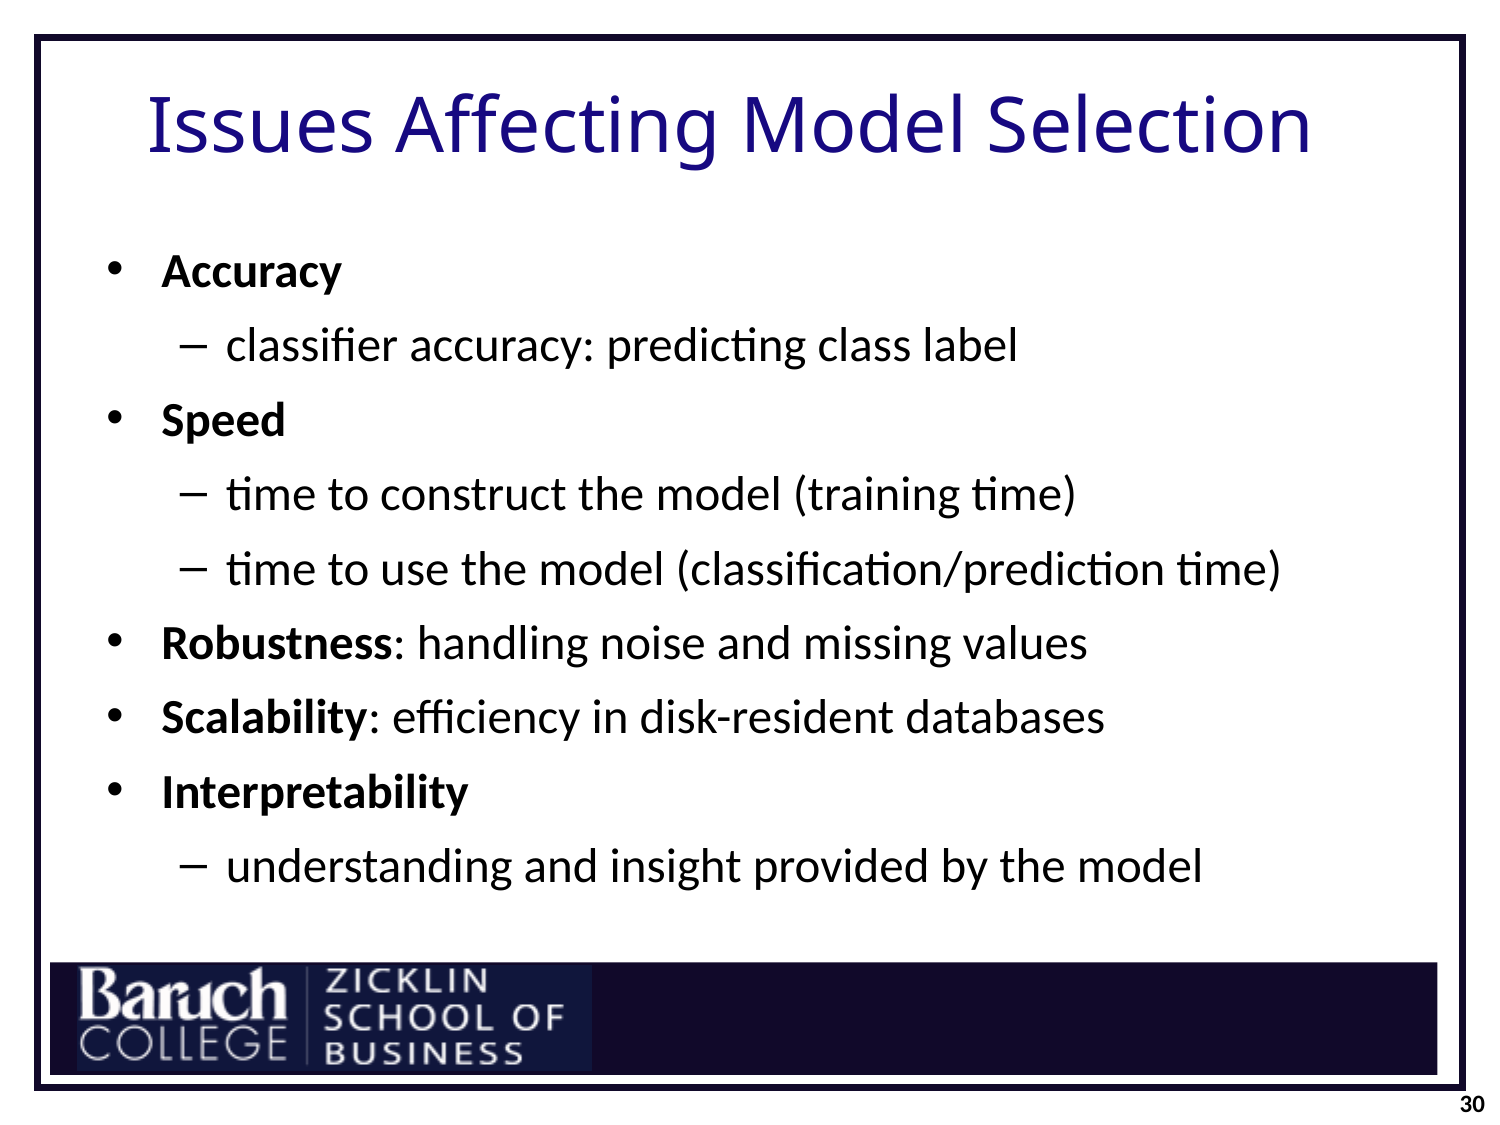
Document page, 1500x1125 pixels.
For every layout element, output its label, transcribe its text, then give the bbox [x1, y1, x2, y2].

title Issues Affecting Model Selection [91, 48, 1372, 186]
list Accuracy classifier accuracy: predicting class label Speed time to construct the model (training time) time to use the model (classification/prediction time) Robustness: handling noise and missing values Scalability: efficiency in disk-resident databases Interpretability understanding and insight provided by the model [91, 224, 1425, 904]
text_box 30 [1187, 1062, 1500, 1125]
picture [77, 965, 592, 1071]
